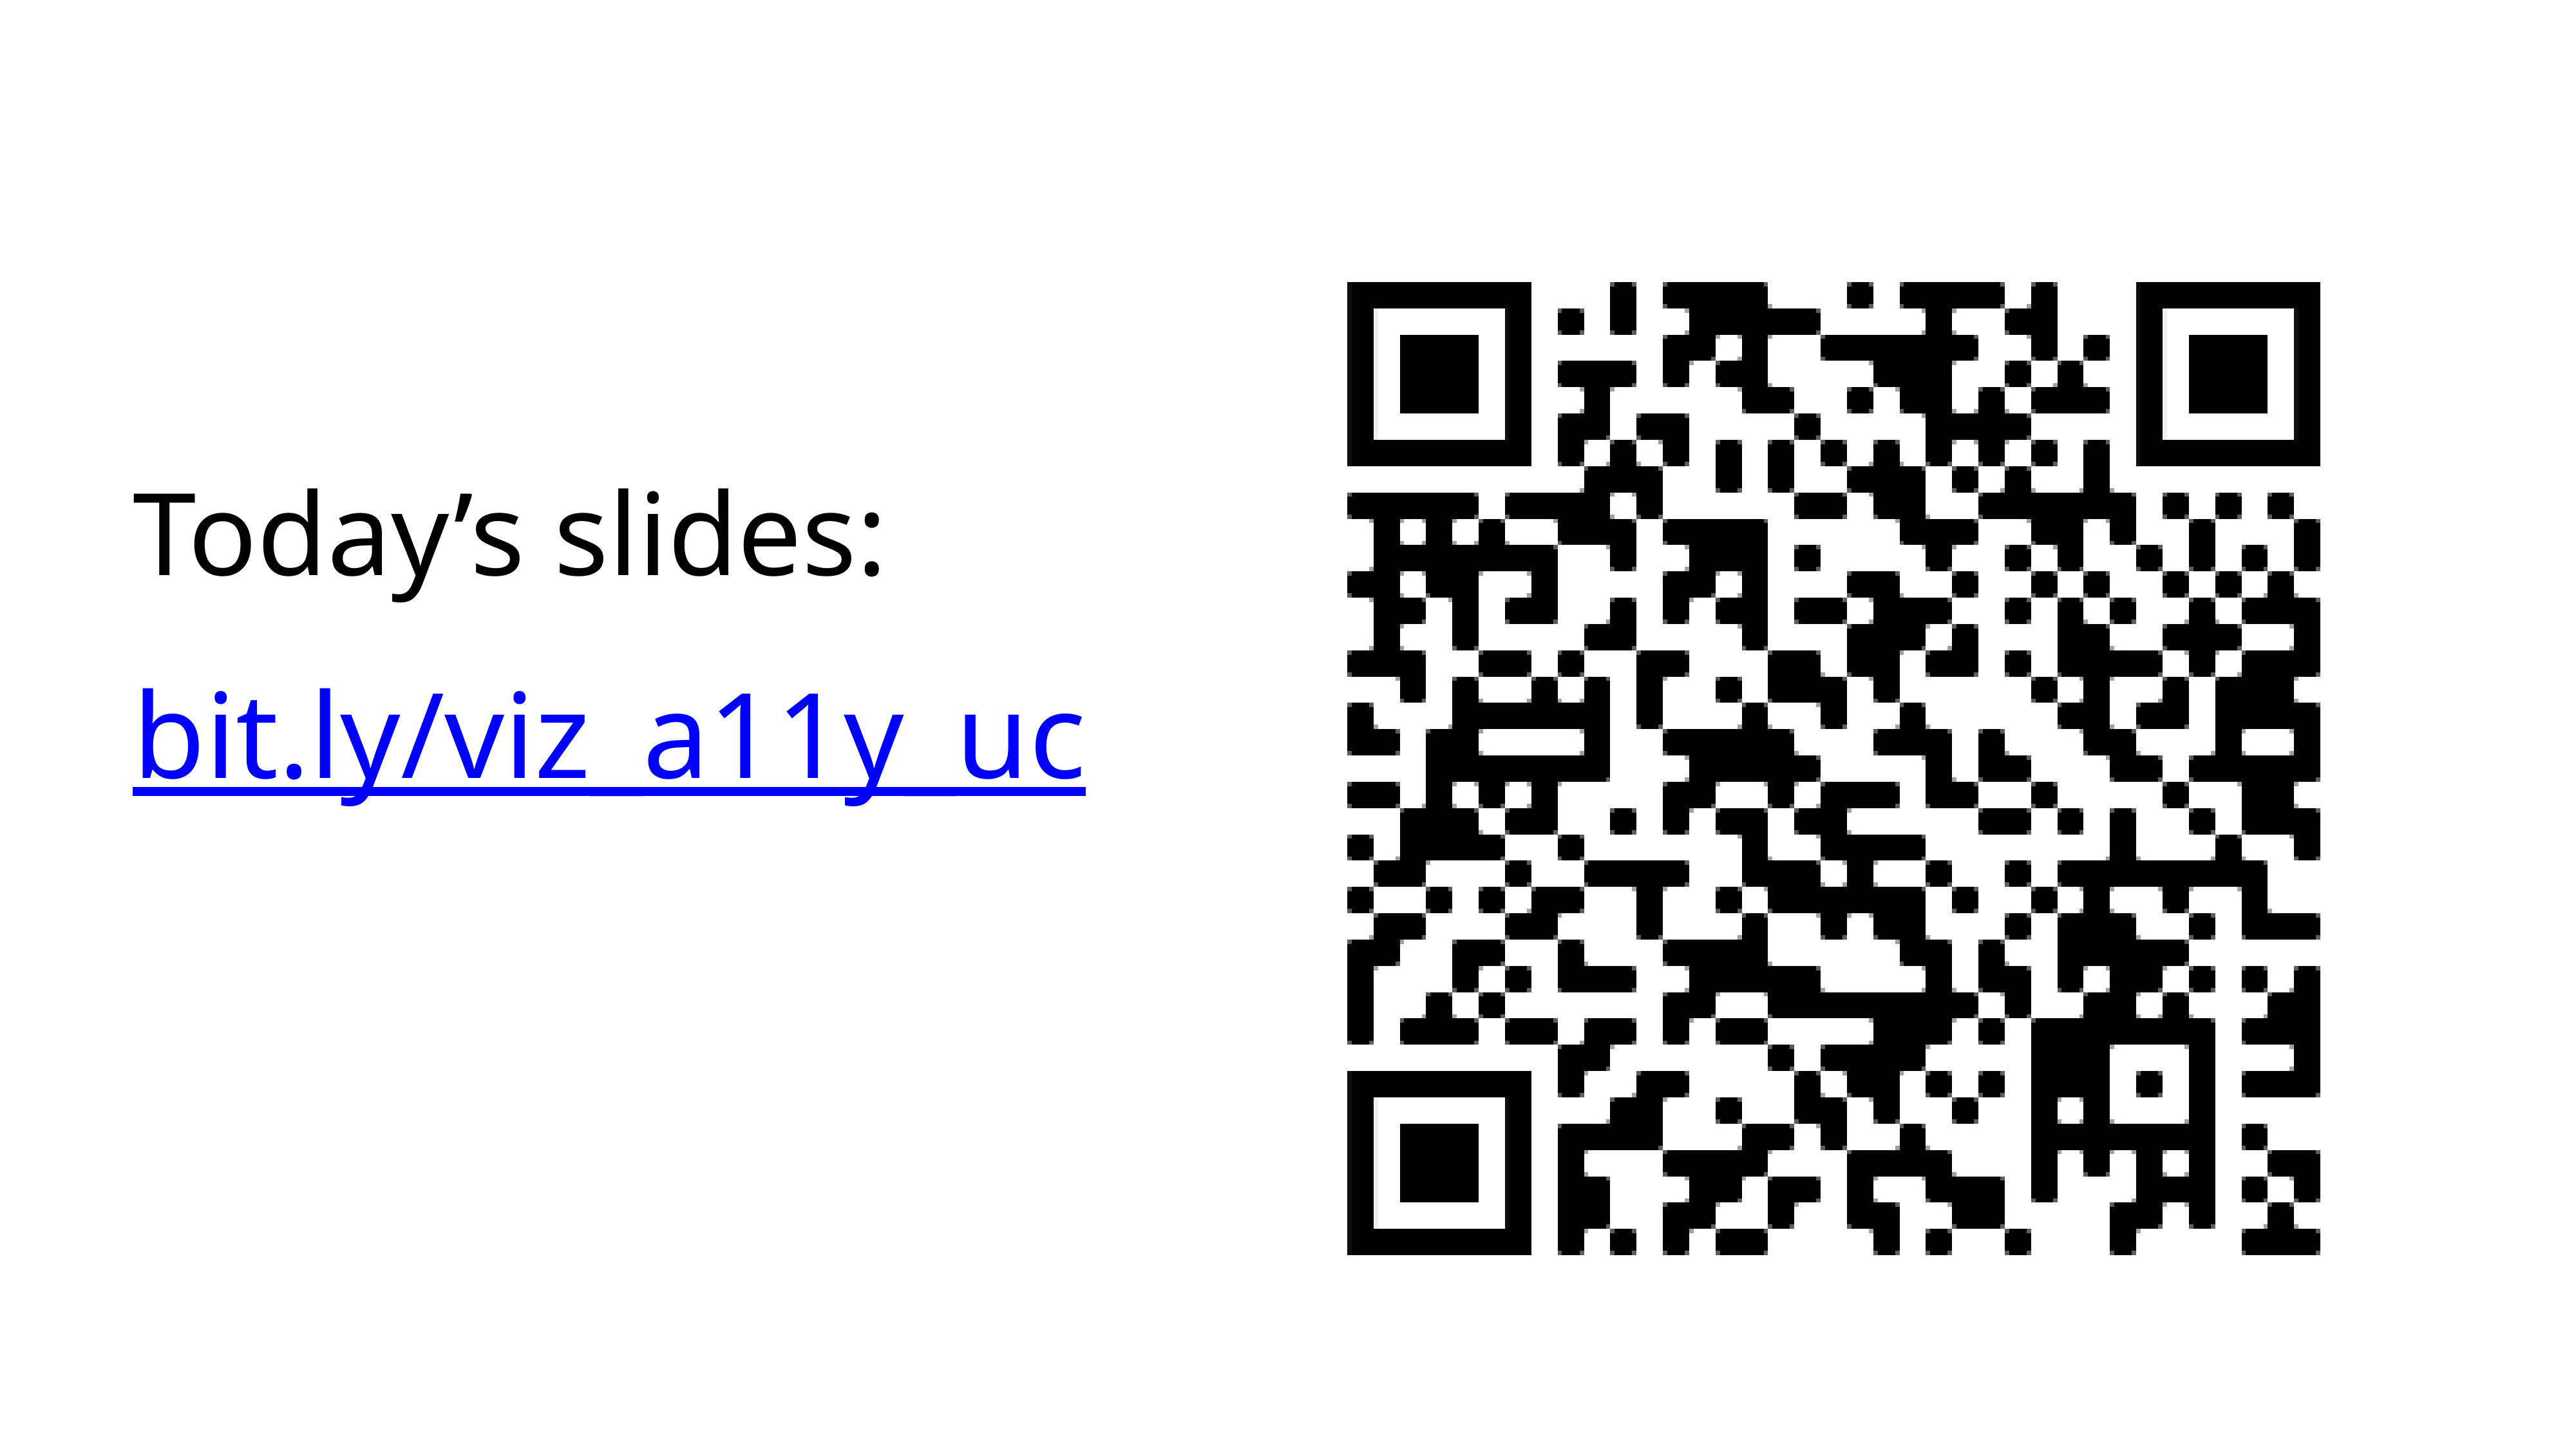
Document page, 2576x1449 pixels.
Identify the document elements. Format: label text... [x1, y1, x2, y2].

picture [1177, 111, 2492, 1426]
title Today’s slides: [127, 482, 1173, 634]
list bit.ly/viz_a11y_uc [127, 654, 2449, 1449]
